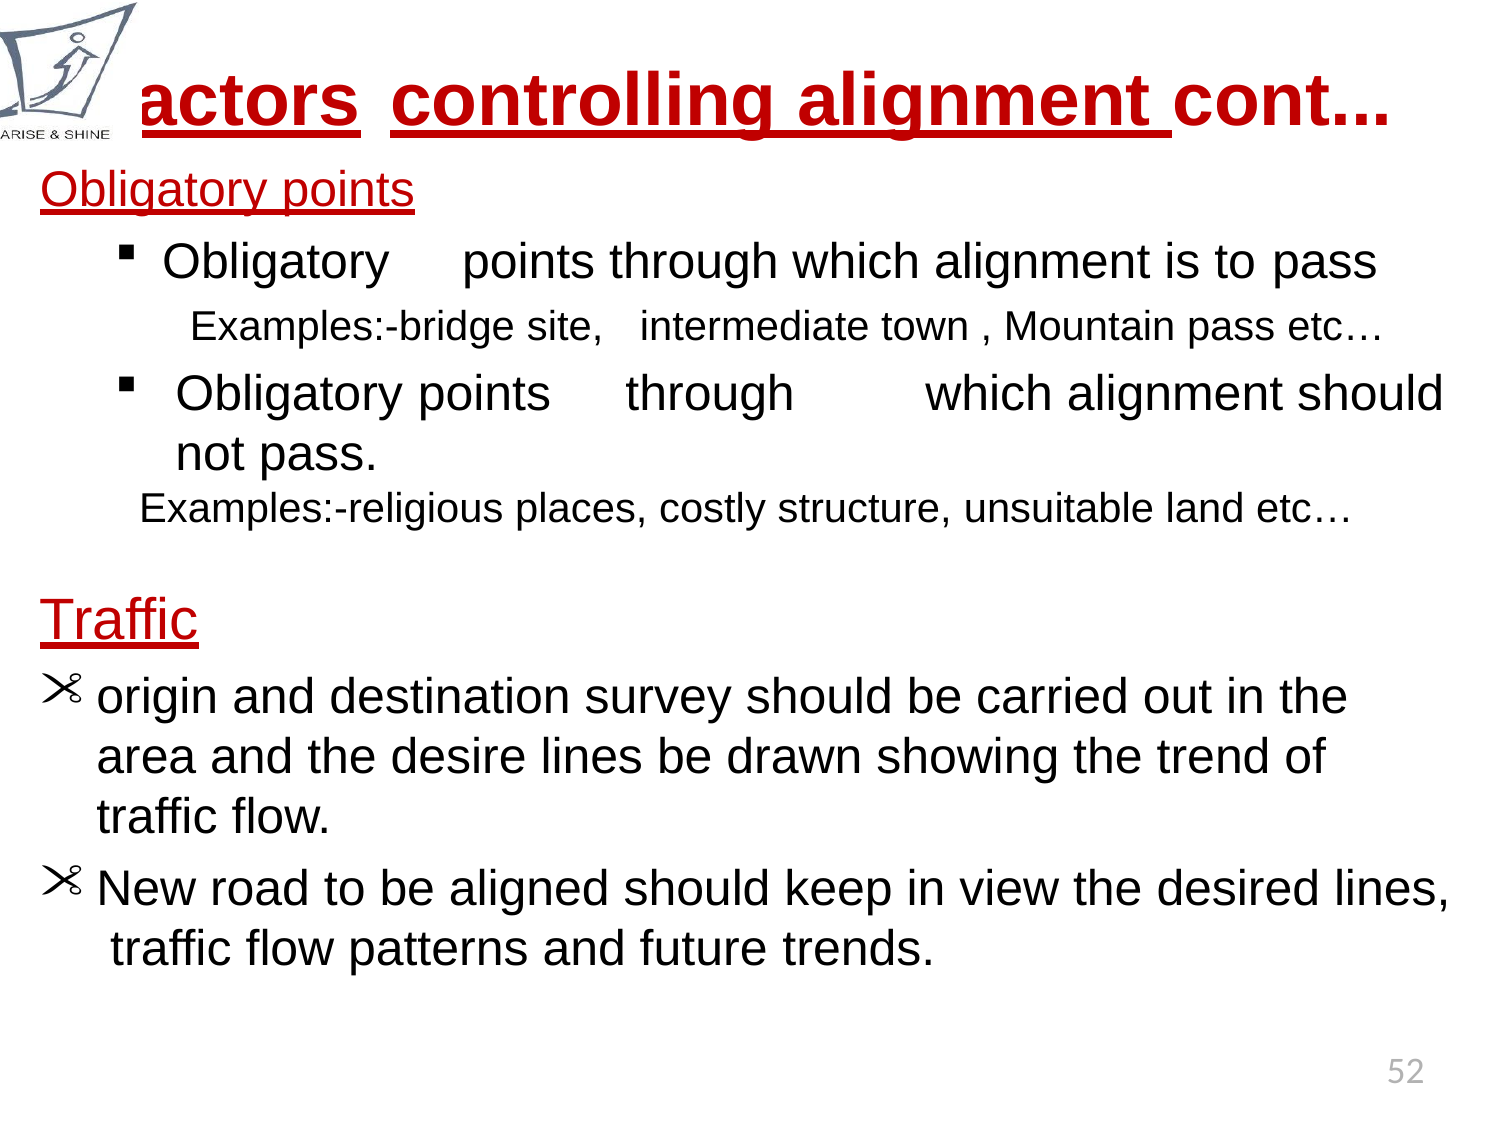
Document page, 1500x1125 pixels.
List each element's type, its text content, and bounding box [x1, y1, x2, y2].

picture [0, 2, 142, 142]
text_box 52 [1079, 1046, 1425, 1103]
text_box Factors controlling alignment cont... [87, 50, 1409, 156]
text_box Obligatory points Obligatory points through which alignment is to pass Examples:-bridge site, intermediate town , Mountain pass etc… Obligatory points through which alignment should not pass. Examples:-religious places, costly structure, unsuitable land etc… Traffic origin and destination survey should be carried out in the area and the desire lines be drawn showing the trend of traffic flow. New road to be aligned should keep in view the desired lines, traffic flow patterns and future trends. [37, 156, 1456, 1125]
